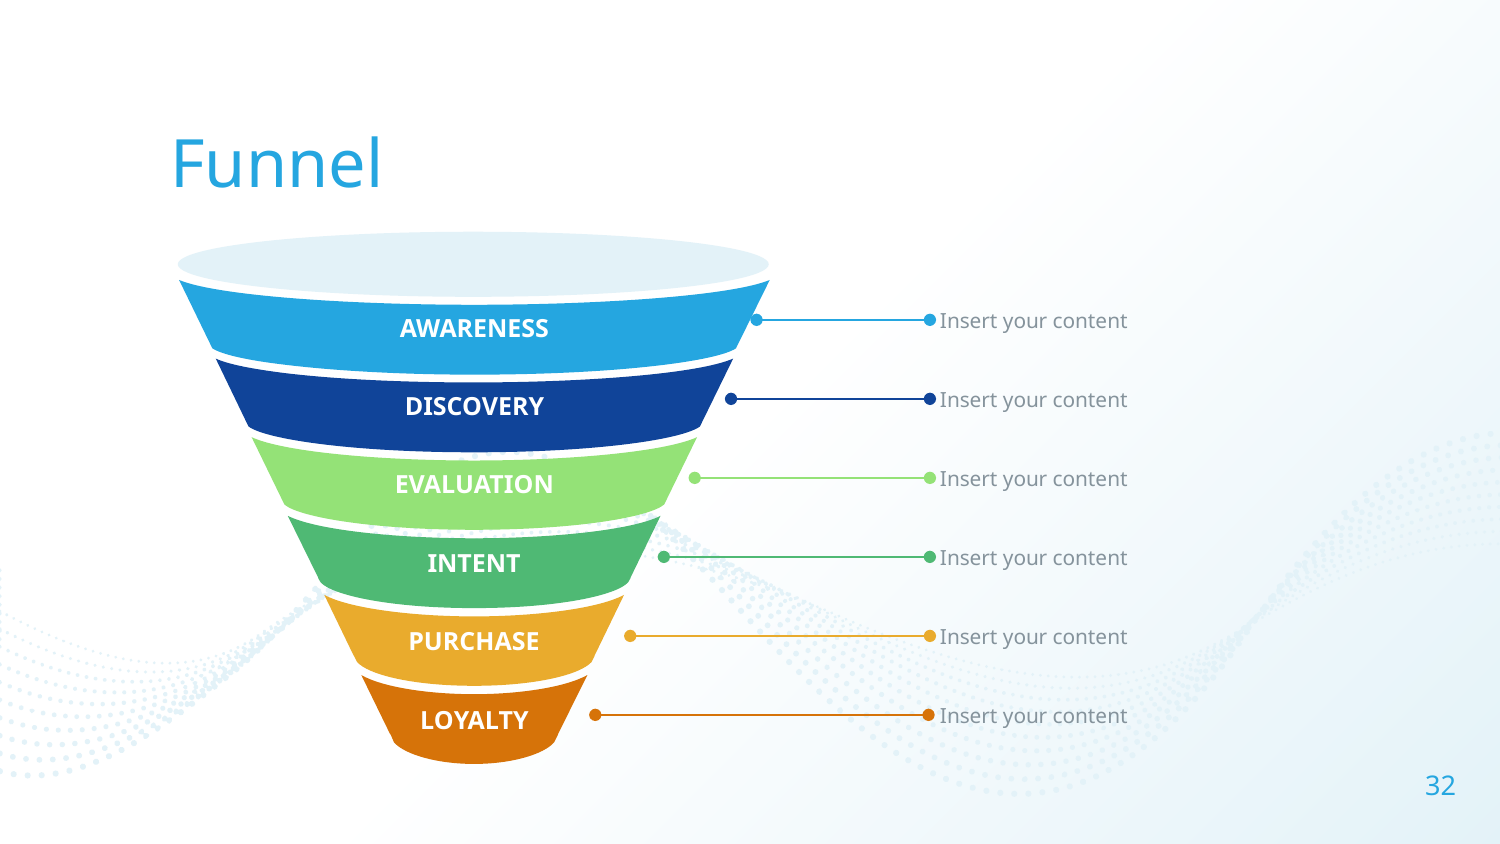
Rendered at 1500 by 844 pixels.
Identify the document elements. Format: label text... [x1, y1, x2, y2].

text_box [177, 231, 770, 765]
text_box Insert your content [940, 449, 1398, 507]
text_box Insert your content [940, 686, 1398, 744]
text_box Insert your content [940, 607, 1398, 665]
text_box Insert your content [940, 291, 1398, 349]
text_box Insert your content [940, 528, 1398, 586]
text_box Insert your content [940, 370, 1398, 428]
title Funnel [170, 137, 1330, 203]
slide_number 32 [1366, 754, 1457, 819]
